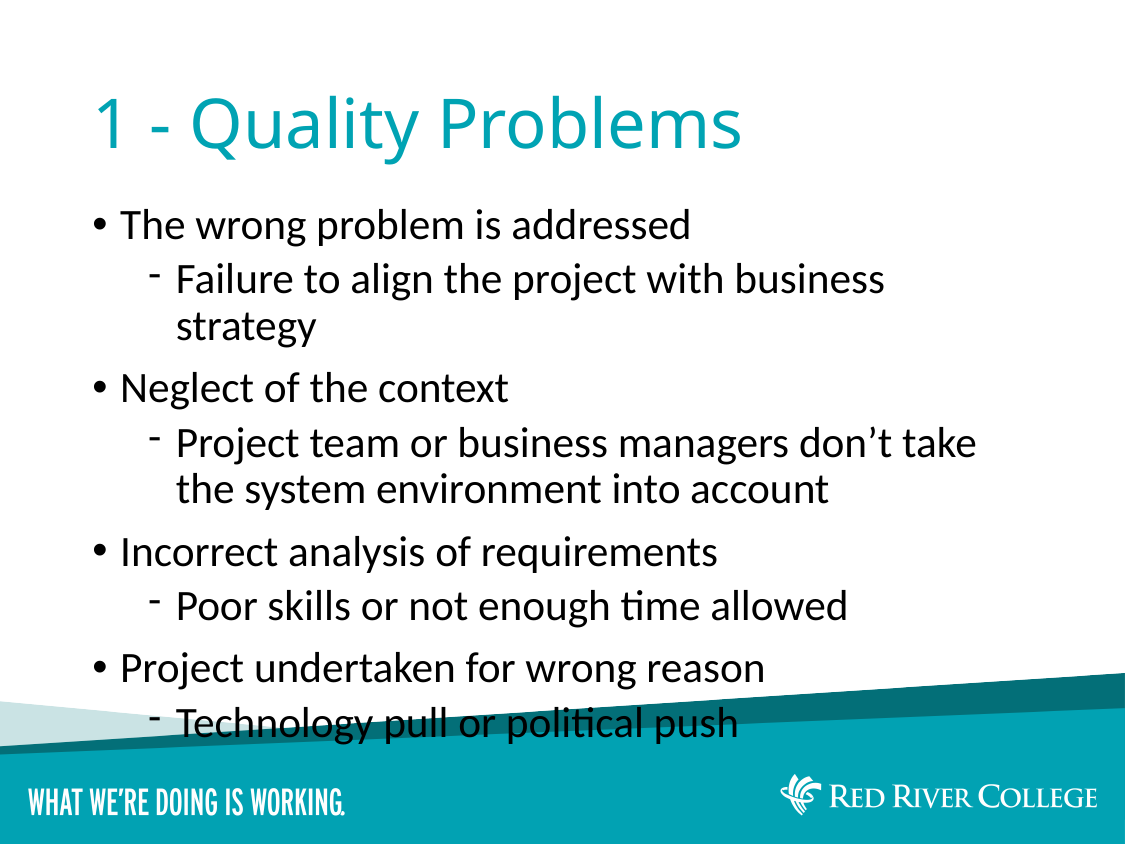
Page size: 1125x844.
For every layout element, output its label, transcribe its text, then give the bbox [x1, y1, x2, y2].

list The wrong problem is addressed Failure to align the project with business strategy Neglect of the context Project team or business managers don’t take the system environment into account Incorrect analysis of requirements Poor skills or not enough time allowed Project undertaken for wrong reason Technology pull or political push [77, 194, 1048, 760]
title 1 - Quality Problems [77, 44, 1048, 194]
picture [0, 0, 1125, 844]
